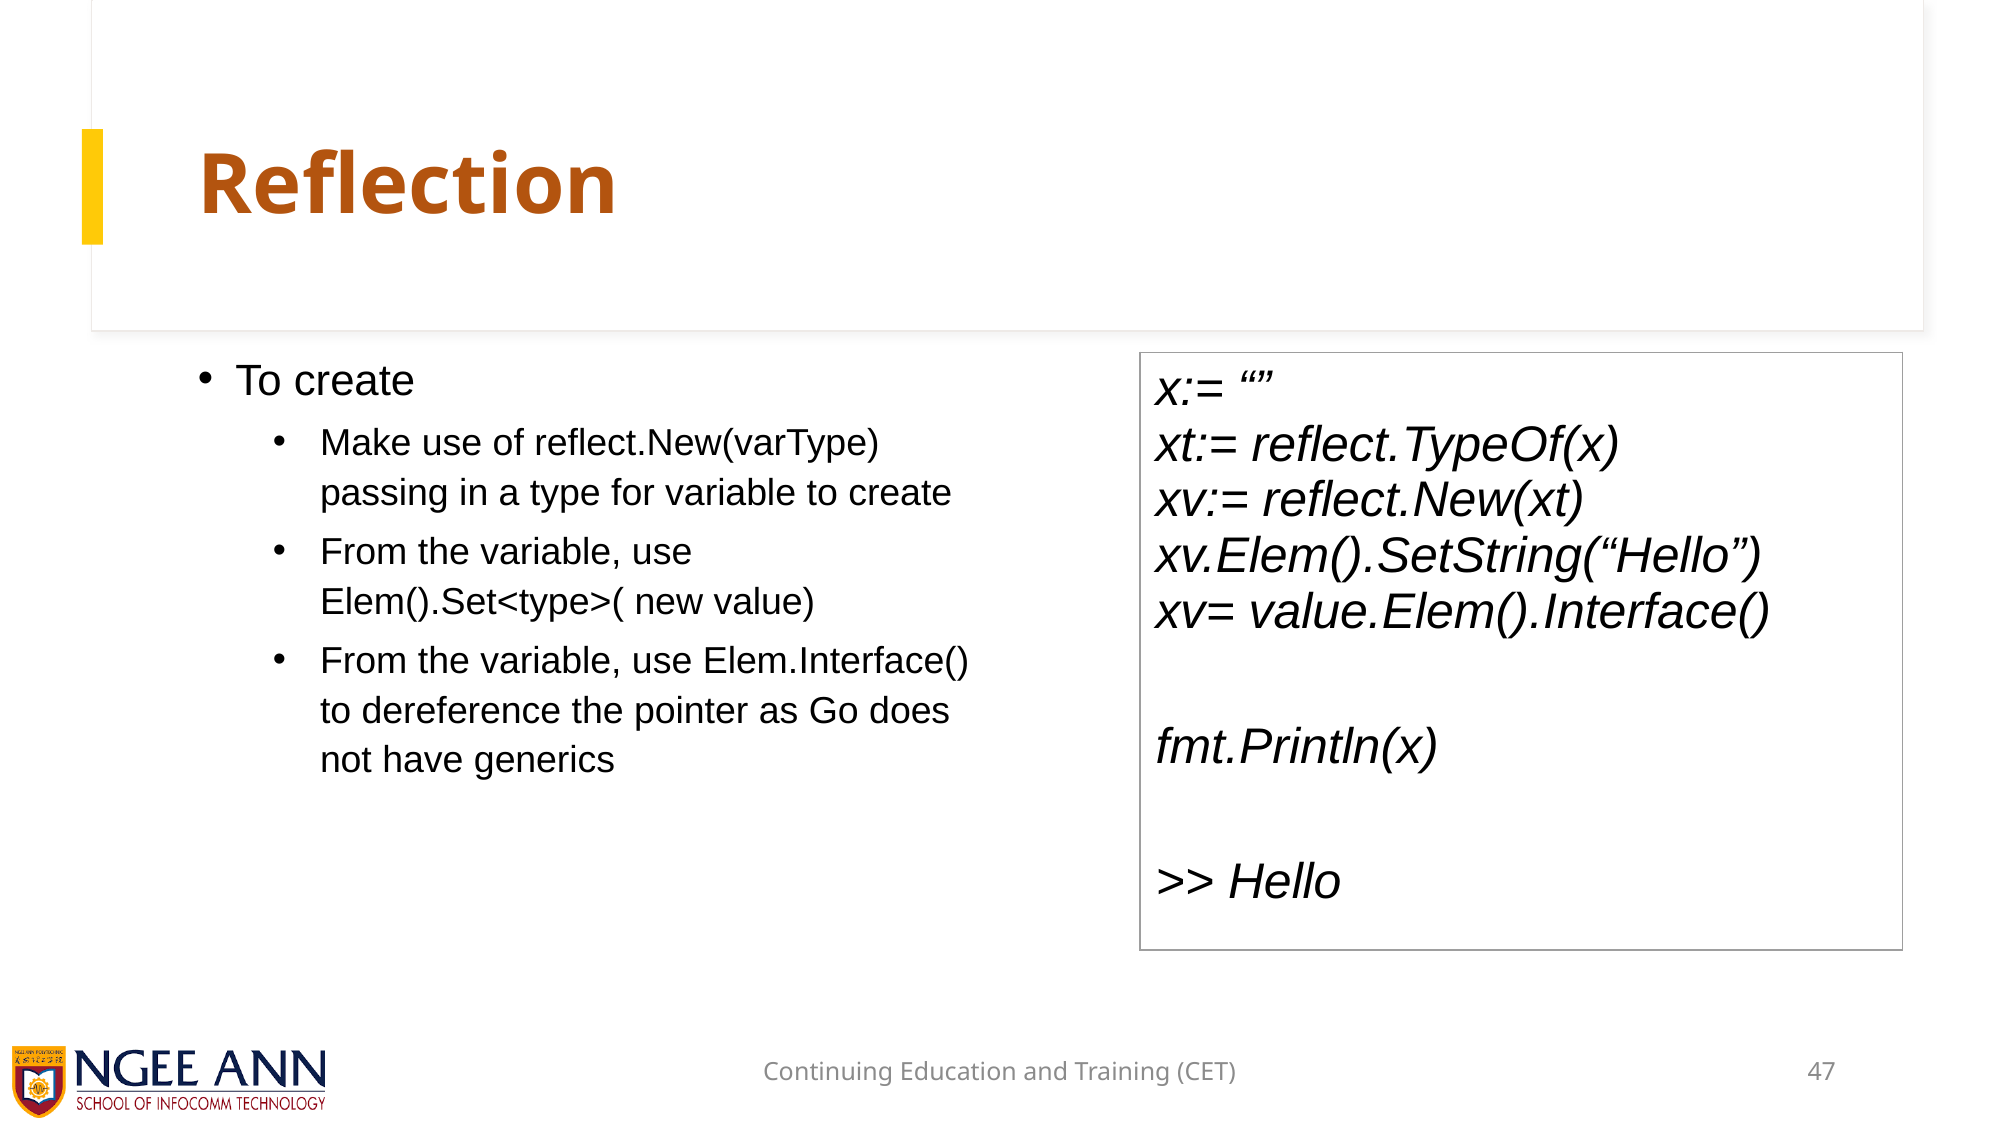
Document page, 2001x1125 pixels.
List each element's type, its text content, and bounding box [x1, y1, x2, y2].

text_box [753, 418, 2000, 494]
picture [12, 1046, 325, 1118]
footer Continuing Education and Training (CET) [662, 1042, 1338, 1103]
title Reflection [183, 90, 1851, 284]
slide_number 47 [1401, 1042, 1851, 1103]
table_header x:= “” xt:= reflect.TypeOf(x) xv:= reflect.New(xt) xv.Elem().SetString(“Hello”) xv= value.Elem().Interface() fmt.Println(x) >> Hello [1141, 494, 1902, 949]
table_header x:= “” xt:= reflect.TypeOf(x) xv:= reflect.New(xt) xv.Elem().SetString(“Hello”) xv= value.Elem().Interface() fmt.Println(x) >> Hello [1141, 353, 1902, 418]
list To create Make use of reflect.New(varType) passing in a type for variable to create From the variable, use Elem().Set<type>( new value) From the variable, use Elem.Interface() to dereference the pointer as Go does not have generics [183, 338, 1000, 1013]
